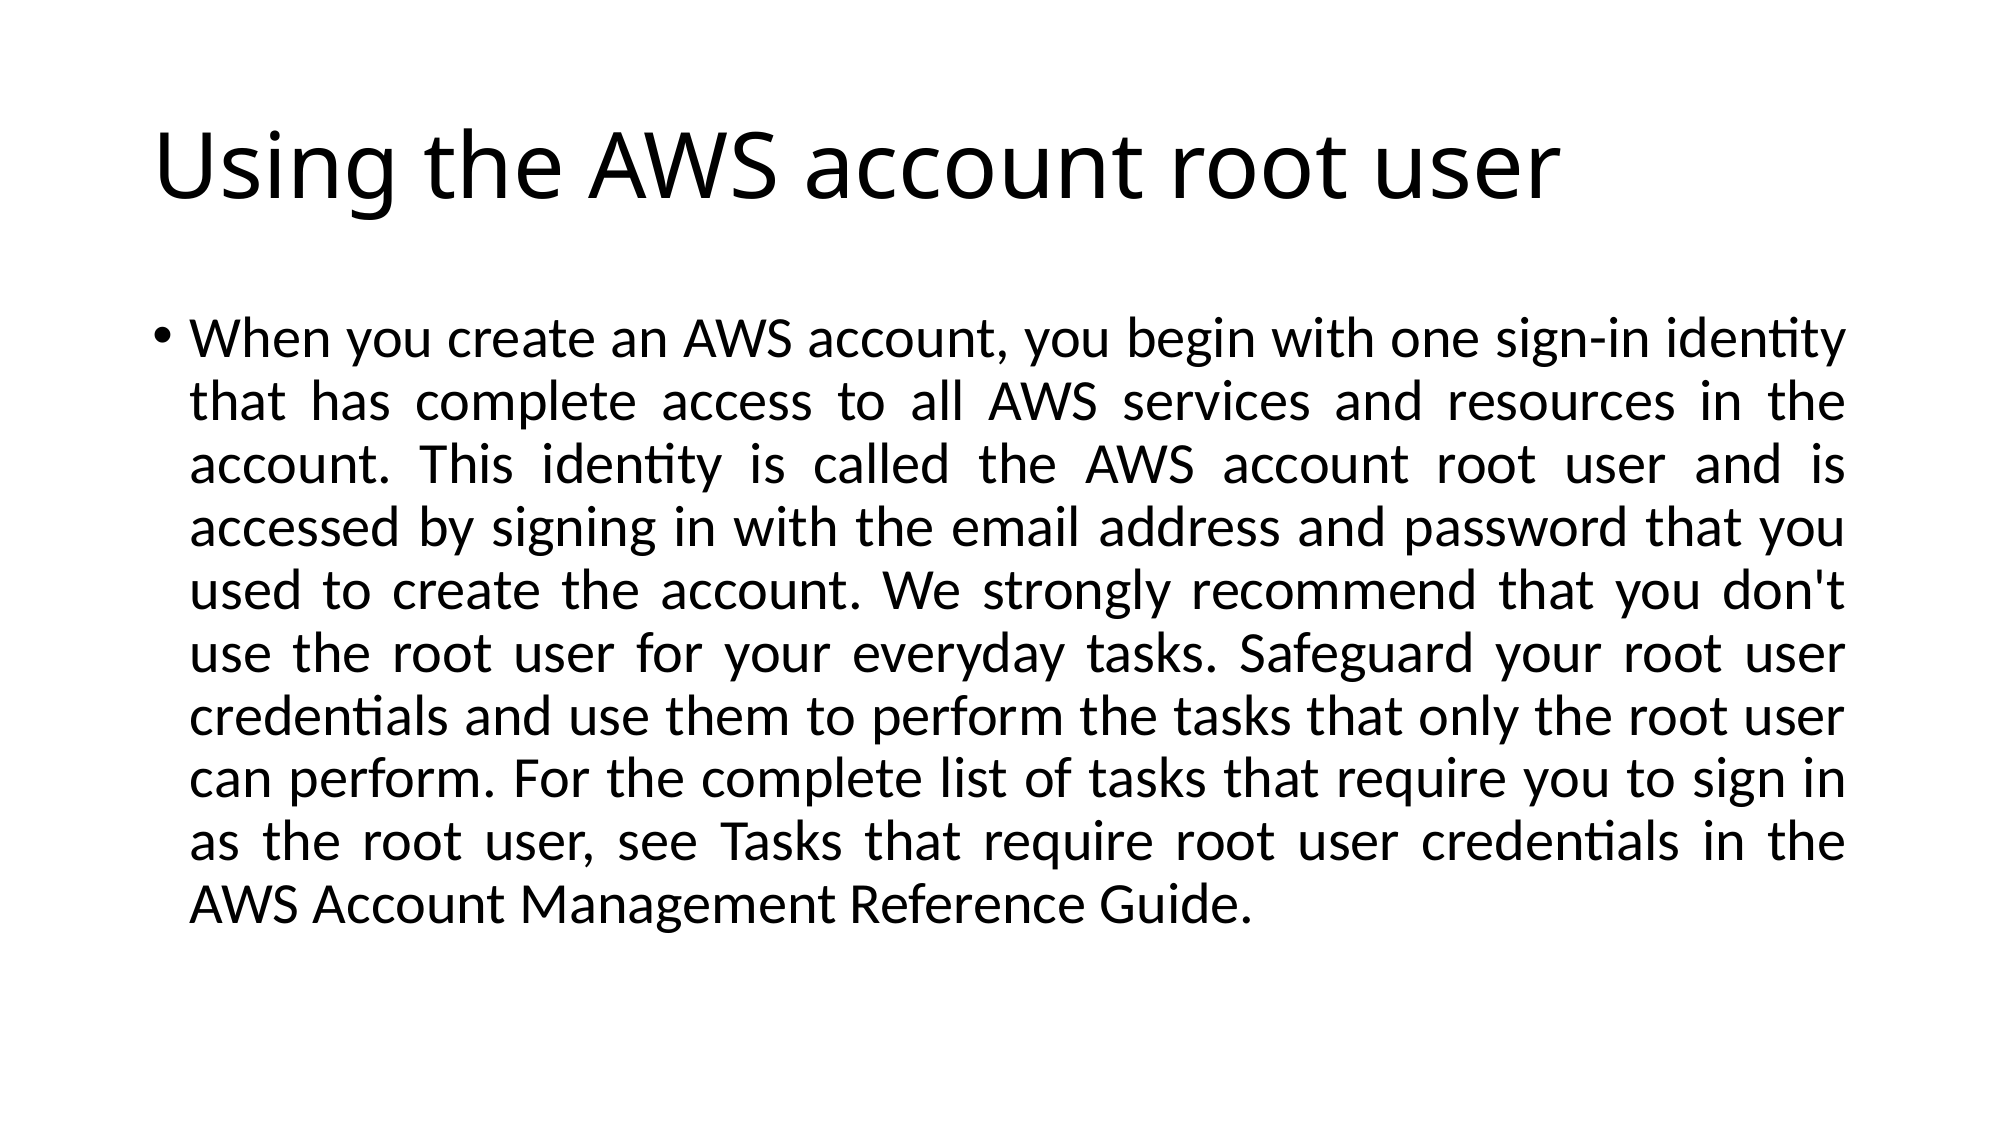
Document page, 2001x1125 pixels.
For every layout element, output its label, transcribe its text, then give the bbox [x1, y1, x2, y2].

list When you create an AWS account, you begin with one sign-in identity that has complete access to all AWS services and resources in the account. This identity is called the AWS account root user and is accessed by signing in with the email address and password that you used to create the account. We strongly recommend that you don't use the root user for your everyday tasks. Safeguard your root user credentials and use them to perform the tasks that only the root user can perform. For the complete list of tasks that require you to sign in as the root user, see Tasks that require root user credentials in the AWS Account Management Reference Guide. [137, 299, 1863, 1014]
title Using the AWS account root user [137, 59, 1863, 278]
